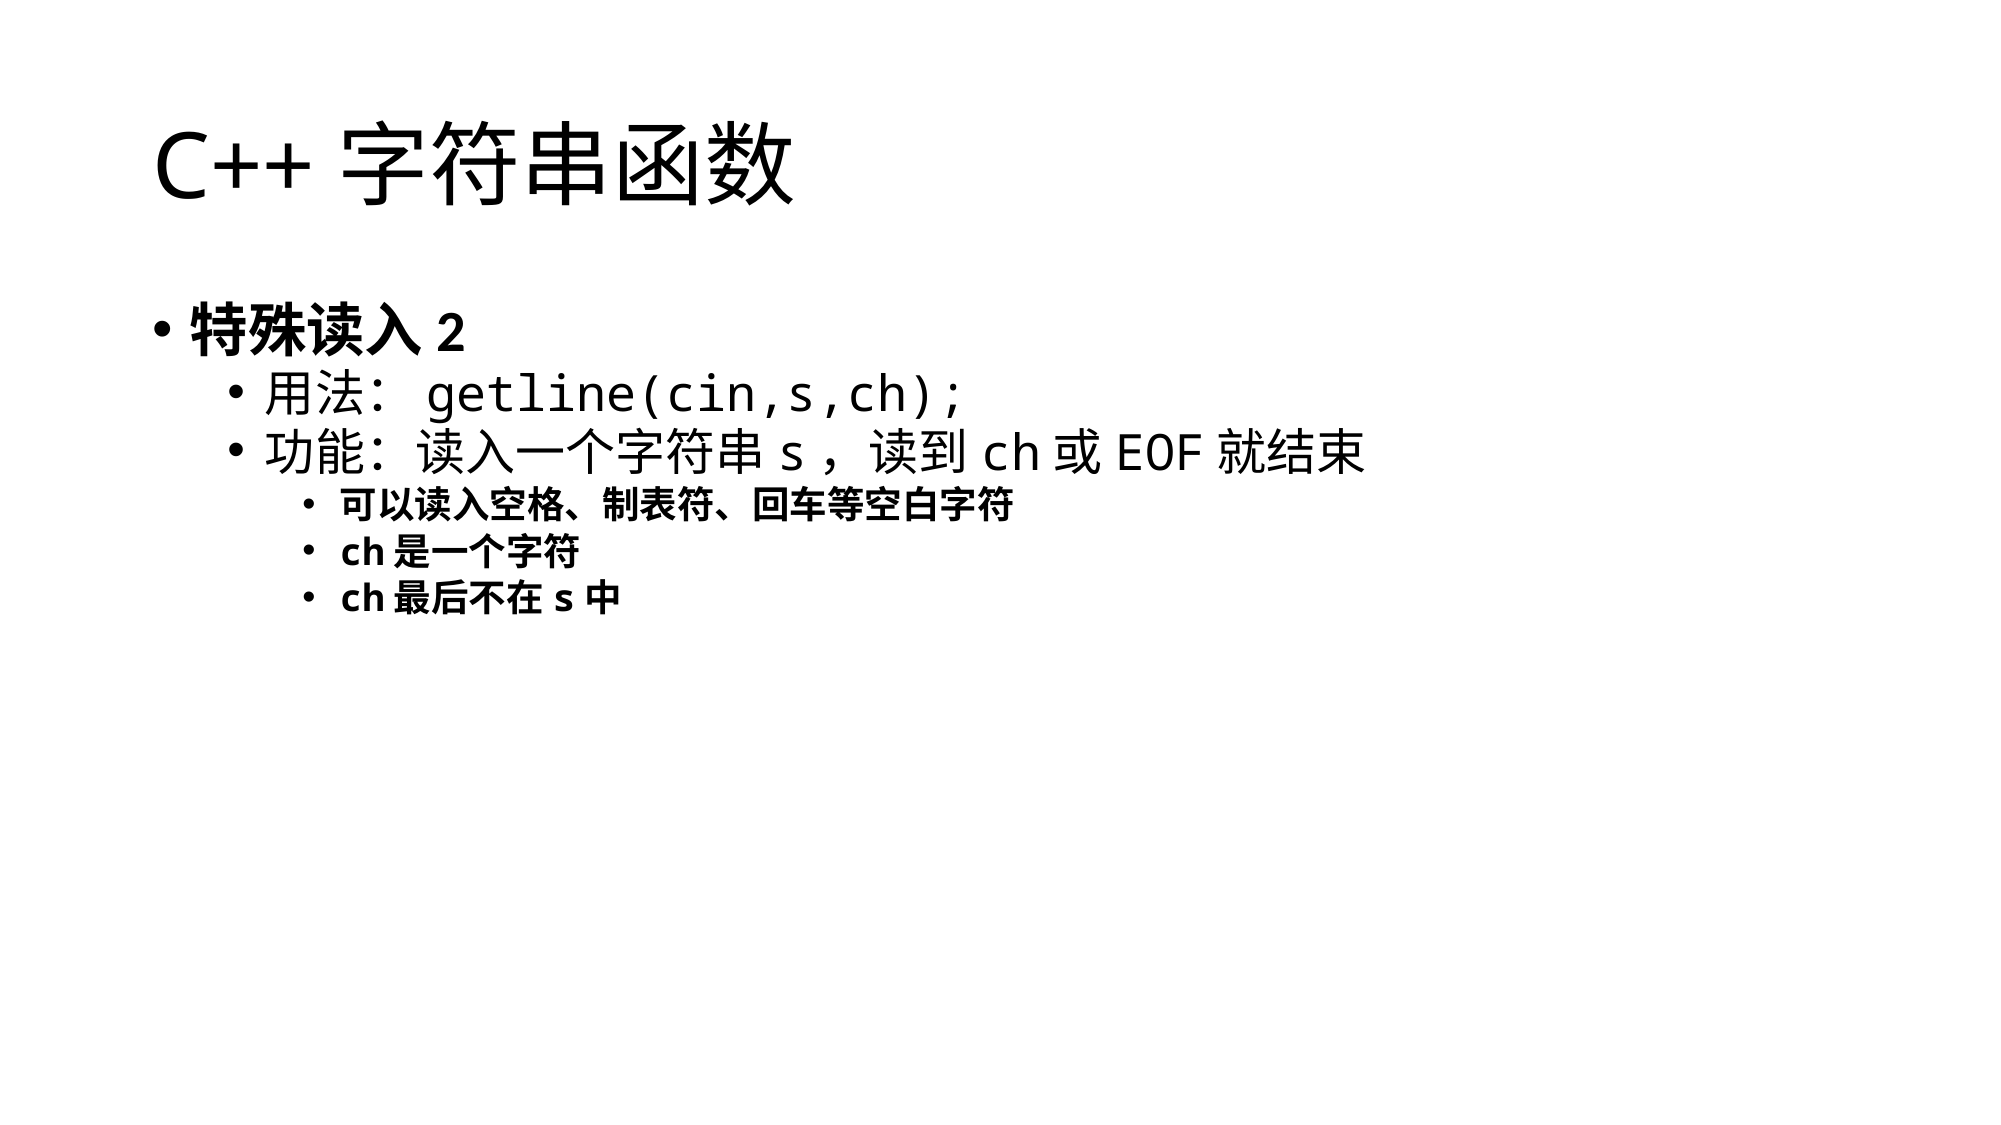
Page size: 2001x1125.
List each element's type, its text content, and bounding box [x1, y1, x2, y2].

title C++字符串函数 [137, 59, 1863, 278]
list 特殊读入2 用法：getline(cin,s,ch); 功能：读入一个字符串s，读到ch或EOF就结束 可以读入空格、制表符、回车等空白字符 ch是一个字符 ch最后不在s中 [137, 299, 1863, 1014]
